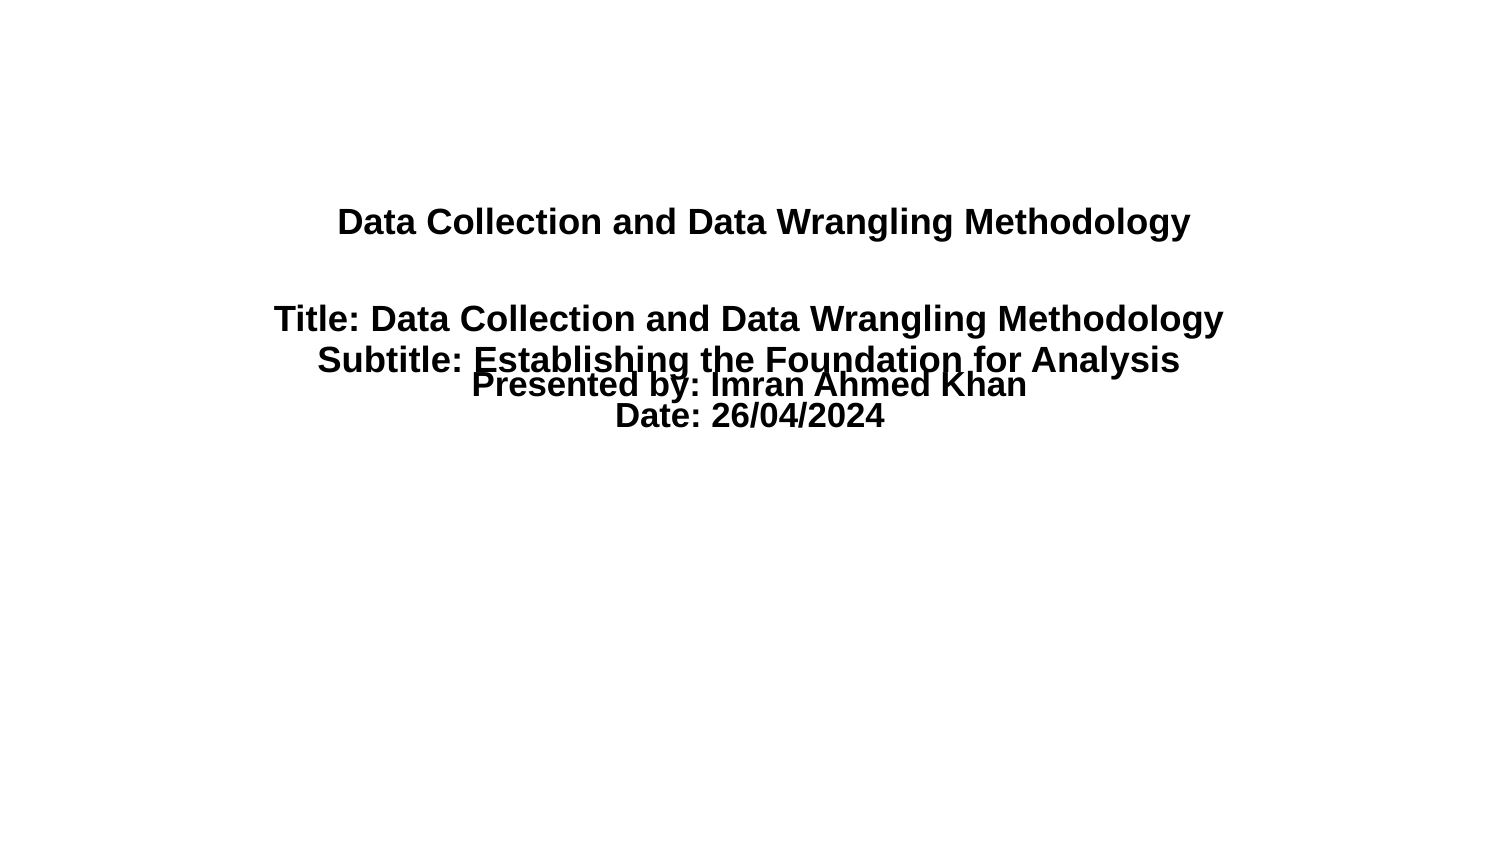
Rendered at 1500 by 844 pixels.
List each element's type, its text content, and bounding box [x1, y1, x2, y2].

title Data Collection and Data Wrangling Methodology Title: Data Collection and Data Wrangling Methodology Subtitle: Establishing the Foundation for Analysis [51, 122, 1449, 356]
subtitle Presented by: Imran Ahmed Khan Date: 26/04/2024 [51, 356, 1449, 487]
